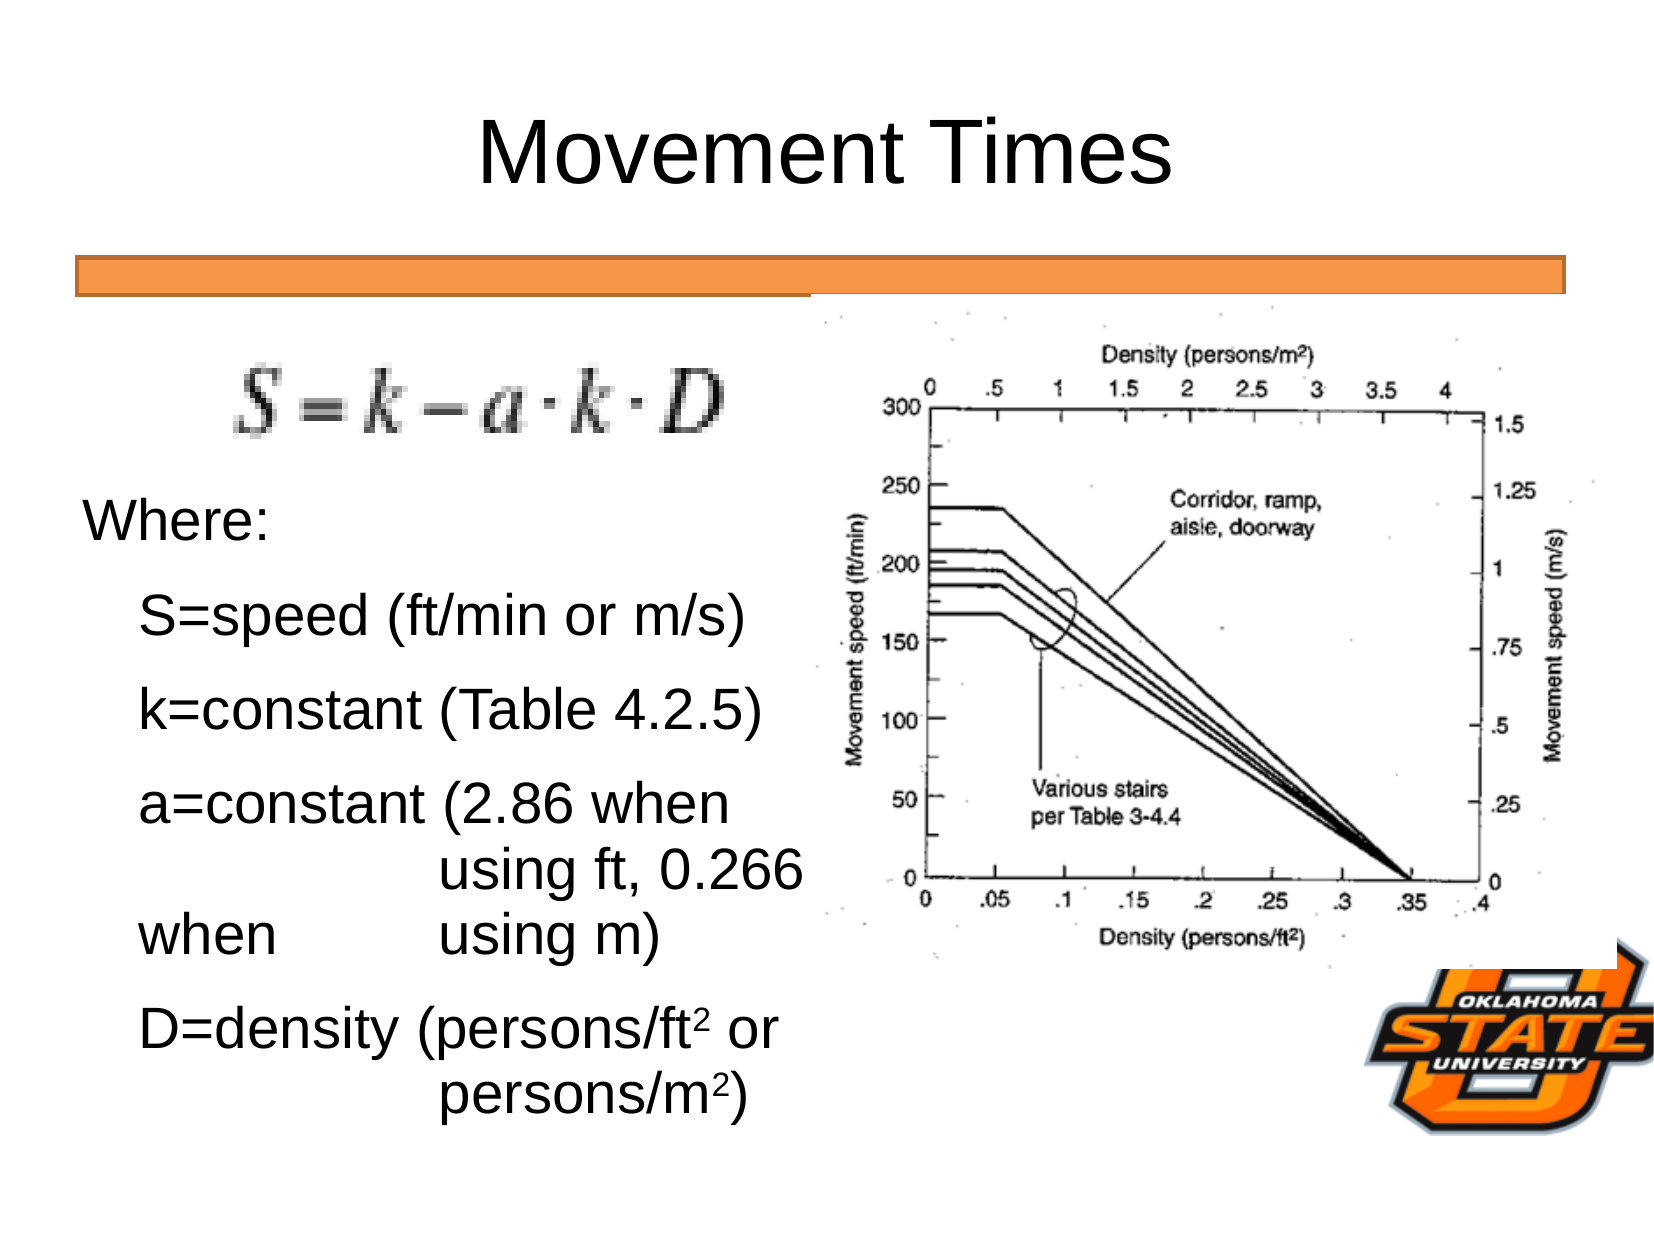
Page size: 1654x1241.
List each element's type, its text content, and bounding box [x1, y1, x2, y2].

title Movement Times [82, 49, 1571, 257]
picture [1364, 932, 1654, 1136]
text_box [810, 294, 1617, 970]
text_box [222, 344, 731, 446]
list Where: S=speed (ft/min or m/s) k=constant (Table 4.2.5) a=constant (2.86 when using ft, 0.266 when using m) D=density (persons/ft2 or persons/m2) [82, 290, 814, 1109]
